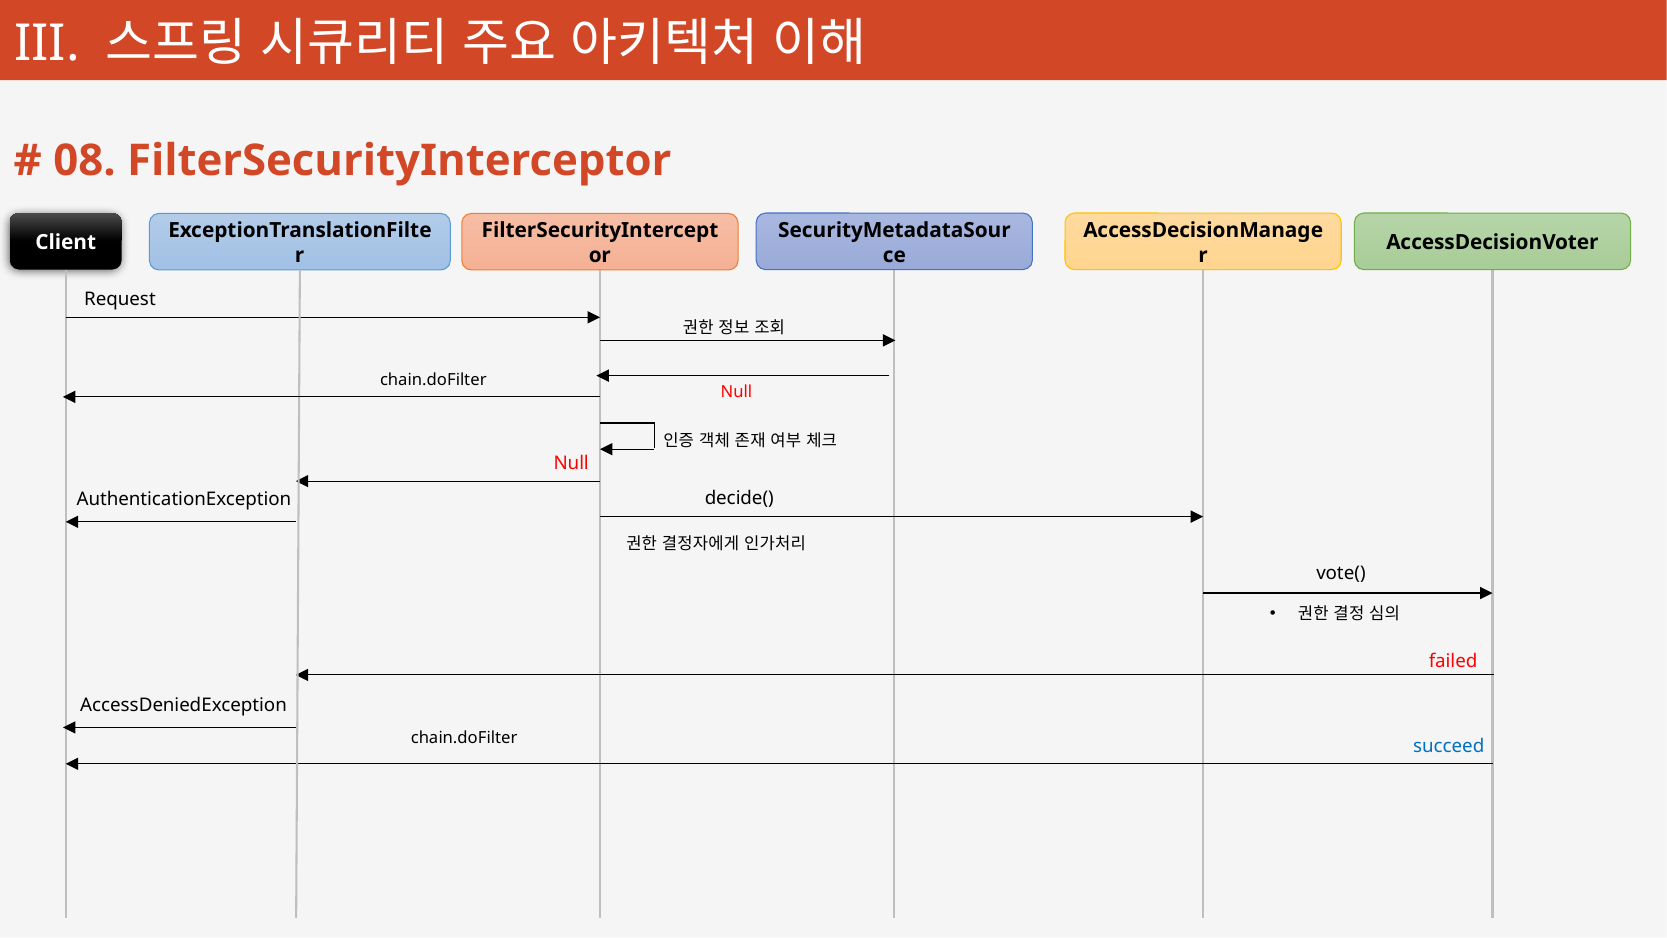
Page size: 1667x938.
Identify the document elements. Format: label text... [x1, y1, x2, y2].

text_box chain.doFilter [365, 361, 509, 396]
text_box Client [9, 213, 122, 270]
text_box # 08. FilterSecurityInterceptor [0, 124, 687, 192]
text_box Null [538, 442, 599, 481]
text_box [296, 397, 300, 918]
text_box decide() [690, 478, 789, 516]
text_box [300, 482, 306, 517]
text_box Null [705, 376, 775, 409]
text_box ExceptionTranslationFilter [148, 212, 451, 271]
text_box 권한 정보 조회 [668, 309, 810, 340]
text_box FilterSecurityInterceptor [461, 212, 739, 271]
text_box AccessDeniedException [66, 684, 296, 723]
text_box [296, 269, 300, 396]
text_box Null [600, 450, 604, 481]
text_box 인증 객체 존재 여부 체크 [648, 421, 882, 457]
text_box AccessDecisionVoter [1353, 212, 1632, 271]
text_box succeed [1398, 725, 1492, 763]
text_box failed [1413, 640, 1492, 674]
text_box AccessDecisionManager [1064, 212, 1342, 271]
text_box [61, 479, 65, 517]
text_box AuthenticationException [66, 479, 296, 517]
text_box chain.doFilter [396, 719, 540, 755]
text_box vote() [1301, 553, 1381, 591]
text_box 권한 정보 조회 [668, 341, 810, 345]
text_box 권한 결정 심의 [1255, 595, 1442, 631]
text_box succeed [1493, 725, 1499, 764]
text_box SecurityMetadataSource [755, 212, 1033, 271]
text_box 권한 결정자에게 인가처리 [611, 526, 882, 561]
text_box Request [69, 279, 171, 317]
